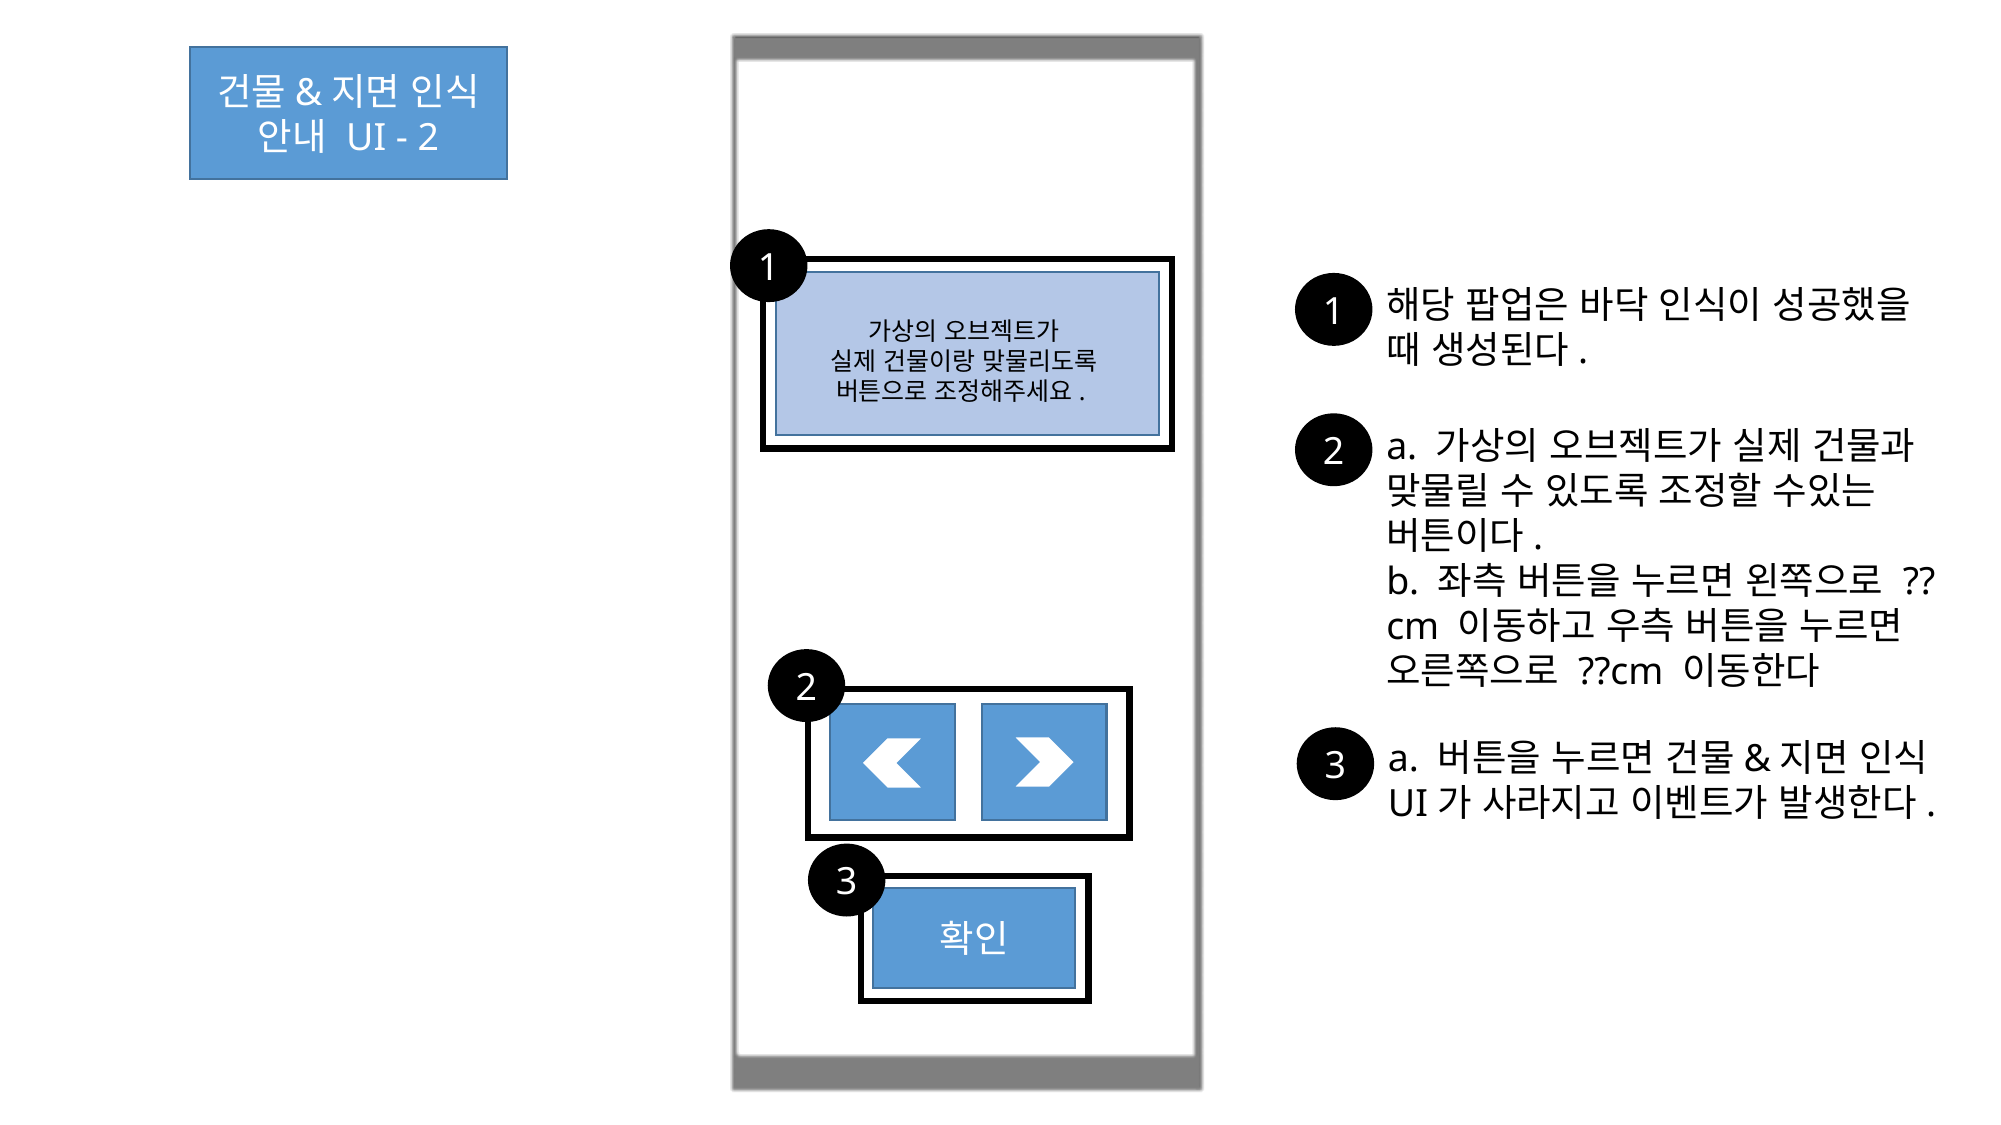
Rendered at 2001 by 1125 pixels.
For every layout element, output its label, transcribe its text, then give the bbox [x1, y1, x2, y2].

text_box 2 [1294, 413, 1373, 487]
picture [701, 18, 1259, 1125]
text_box 1 [1294, 272, 1373, 346]
text_box a. 가상의 오브젝트가 실제 건물과 맞물릴 수 있도록 조정할 수있는 버튼이다. b. 좌측 버튼을 누르면 왼쪽으로 ??cm 이동하고 우측 버튼을 누르면 오른쪽으로 ??cm 이동한다 [1371, 414, 1968, 700]
text_box 건물&지면 인식 안내 UI - 2 [189, 46, 508, 180]
text_box 3 [1296, 727, 1373, 801]
text_box 해당 팝업은 바닥 인식이 성공했을 때 생성된다. [1371, 273, 1968, 379]
text_box a. 버튼을 누르면 건물&지면 인식 UI가 사라지고 이벤트가 발생한다. [1373, 727, 1969, 832]
